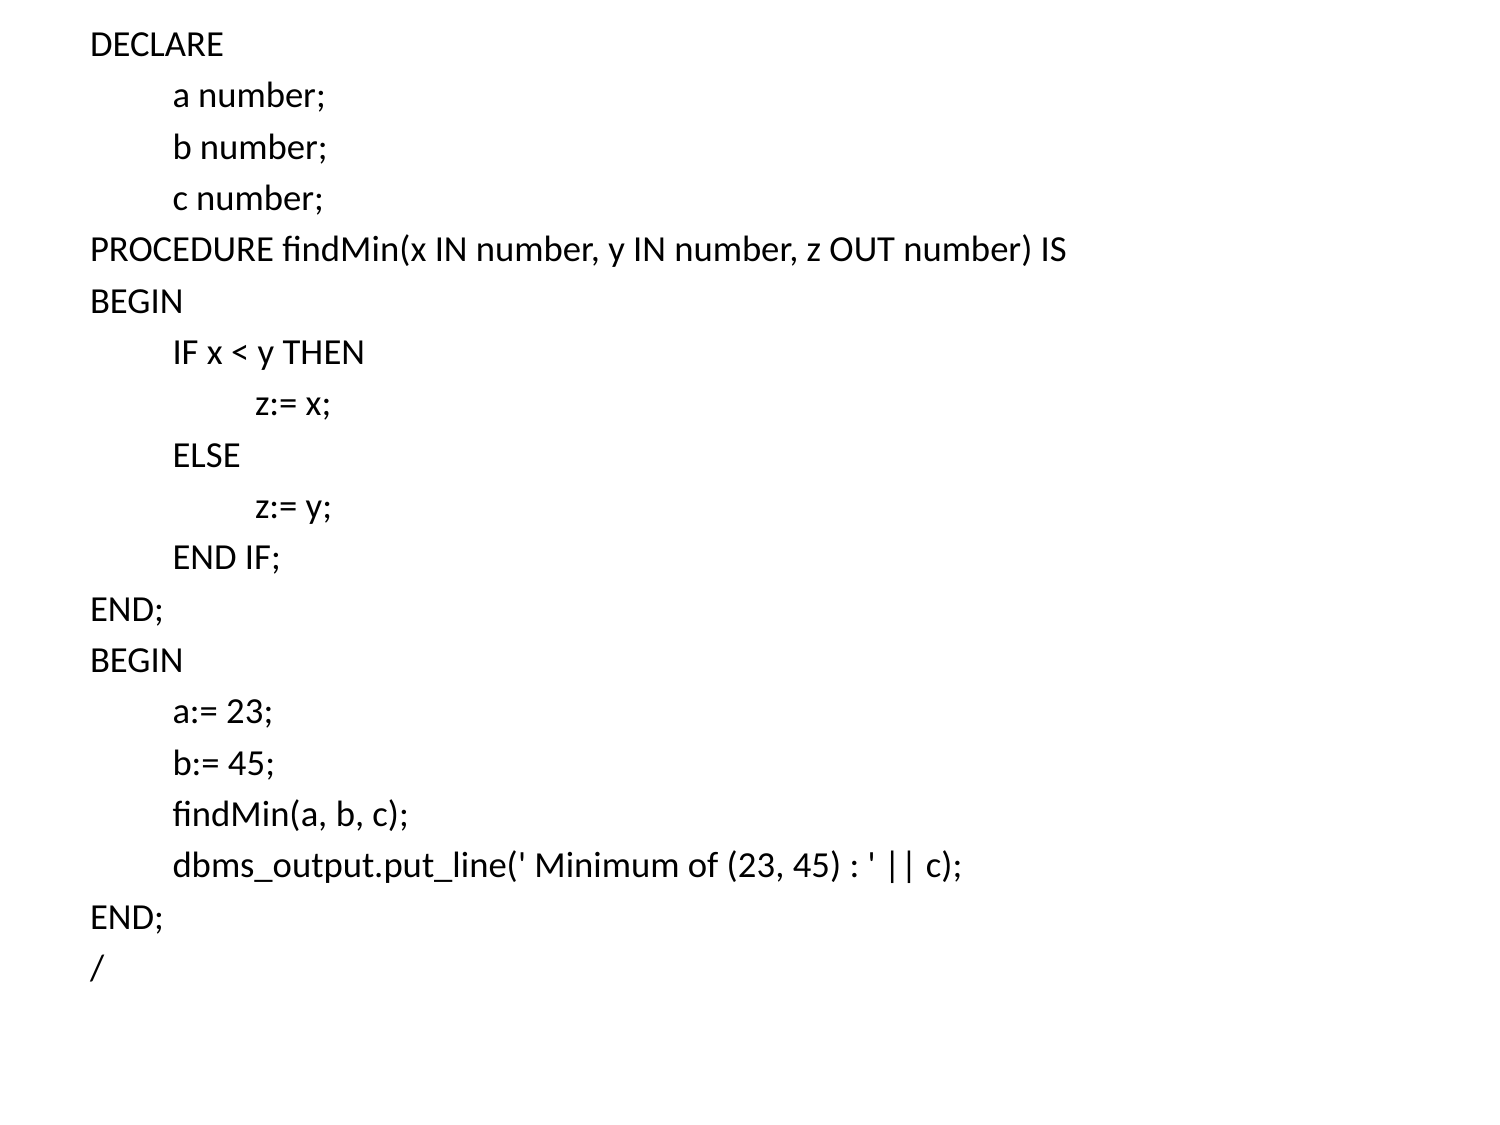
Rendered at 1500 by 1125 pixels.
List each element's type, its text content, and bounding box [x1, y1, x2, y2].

list DECLARE a number; b number; c number; PROCEDURE findMin(x IN number, y IN number, z OUT number) IS BEGIN IF x < y THEN z:= x; ELSE z:= y; END IF; END; BEGIN a:= 23; b:= 45; findMin(a, b, c); dbms_output.put_line(' Minimum of (23, 45) : ' || c); END; / [75, 12, 1425, 1005]
